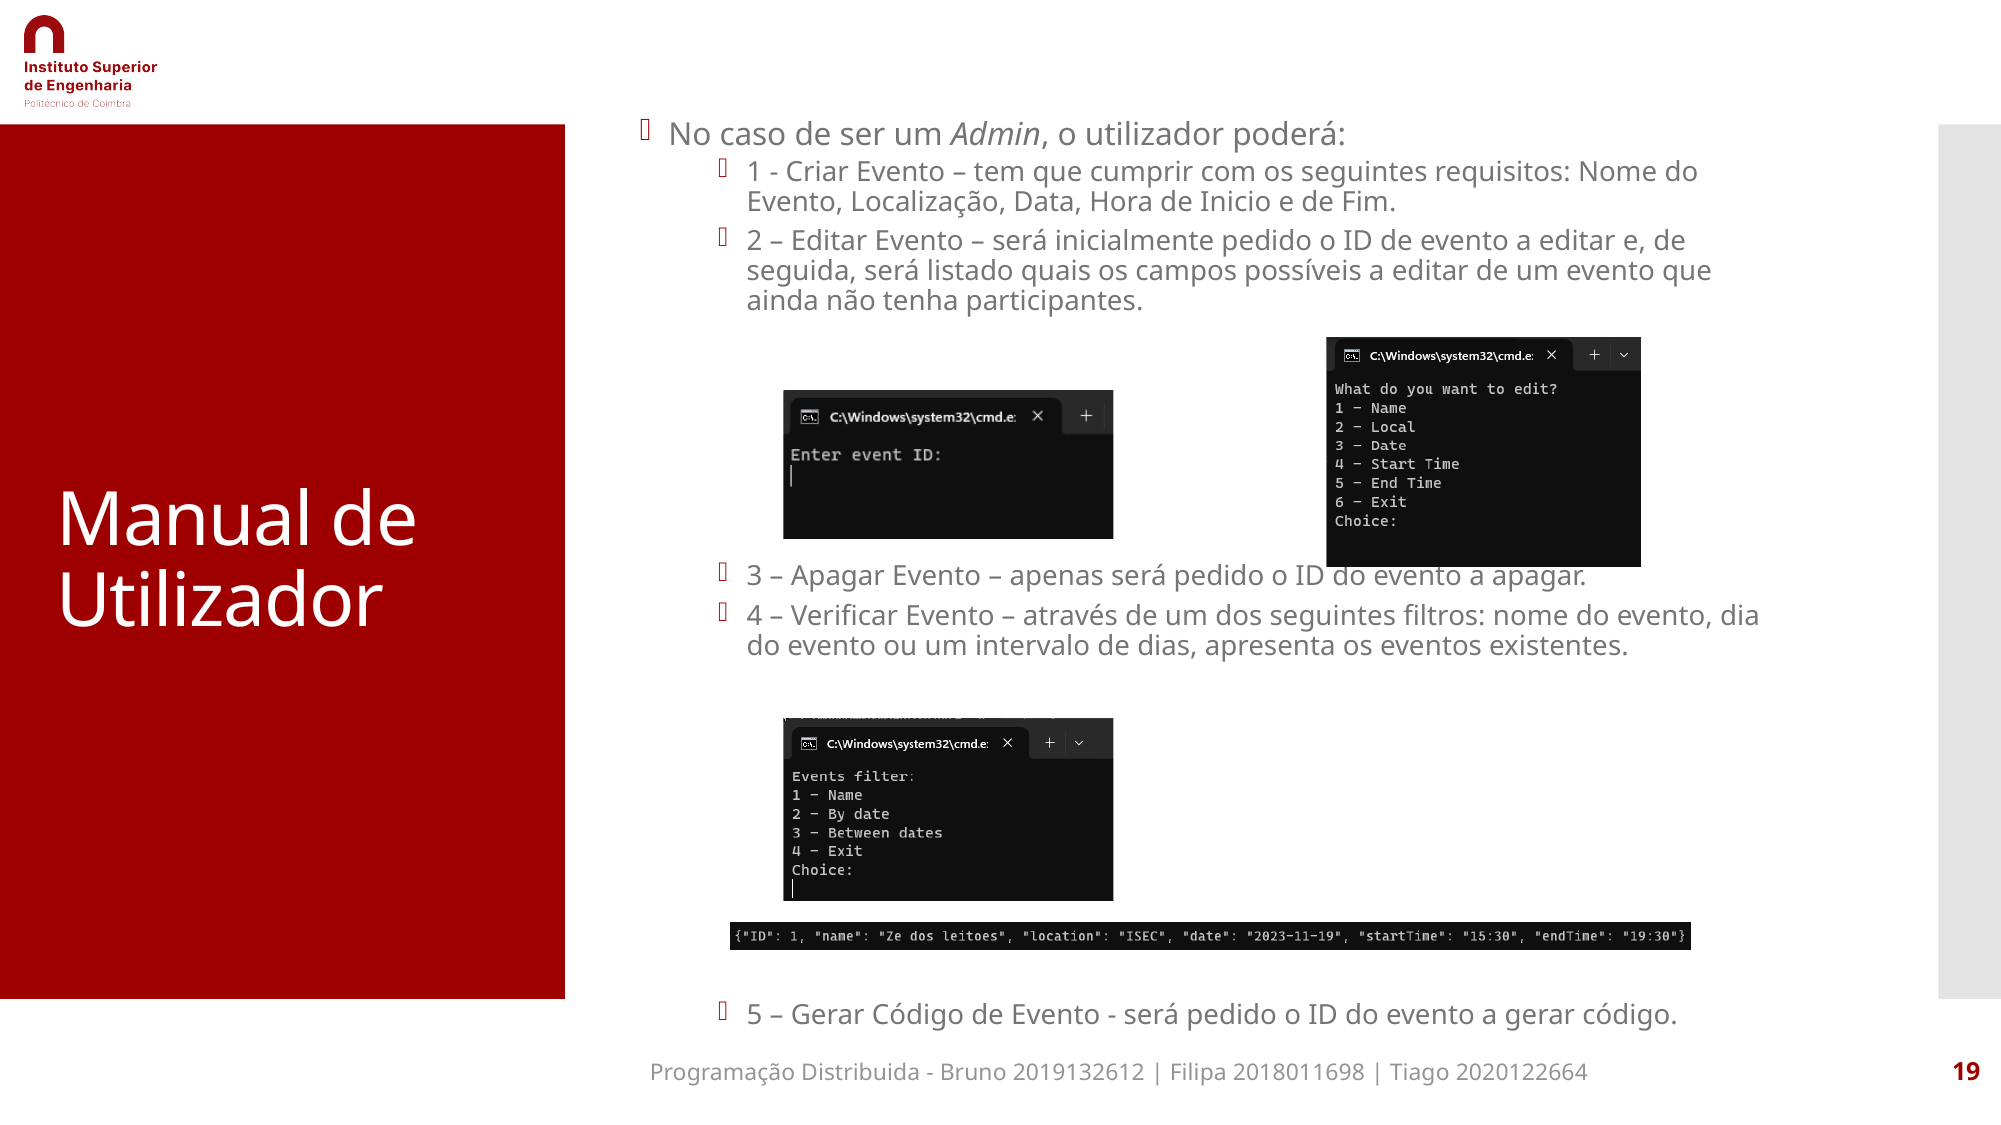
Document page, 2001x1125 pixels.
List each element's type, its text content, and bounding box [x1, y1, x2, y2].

picture [23, 15, 157, 107]
list No caso de ser um Admin, o utilizador poderá: 1 - Criar Evento – tem que cumprir com os seguintes requisitos: Nome do Evento, Localização, Data, Hora de Inicio e de Fim. 2 – Editar Evento – será inicialmente pedido o ID de evento a editar e, de seguida, será listado quais os campos possíveis a editar de um evento que ainda não tenha participantes. 3 – Apagar Evento – apenas será pedido o ID do evento a apagar. 4 – Verificar Evento – através de um dos seguintes filtros: nome do evento, dia do evento ou um intervalo de dias, apresenta os eventos existentes. 5 – Gerar Código de Evento - será pedido o ID do evento a gerar código. [624, 106, 1796, 1043]
title Manual de Utilizador [41, 184, 525, 940]
picture [783, 718, 1114, 901]
picture [1326, 337, 1642, 568]
footer Programação Distribuida - Bruno 2019132612 | Filipa 2018011698 | Tiago 2020122664 [634, 1042, 1605, 1103]
picture [783, 389, 1114, 539]
picture [729, 921, 1691, 950]
slide_number 19 [1744, 1042, 1996, 1103]
